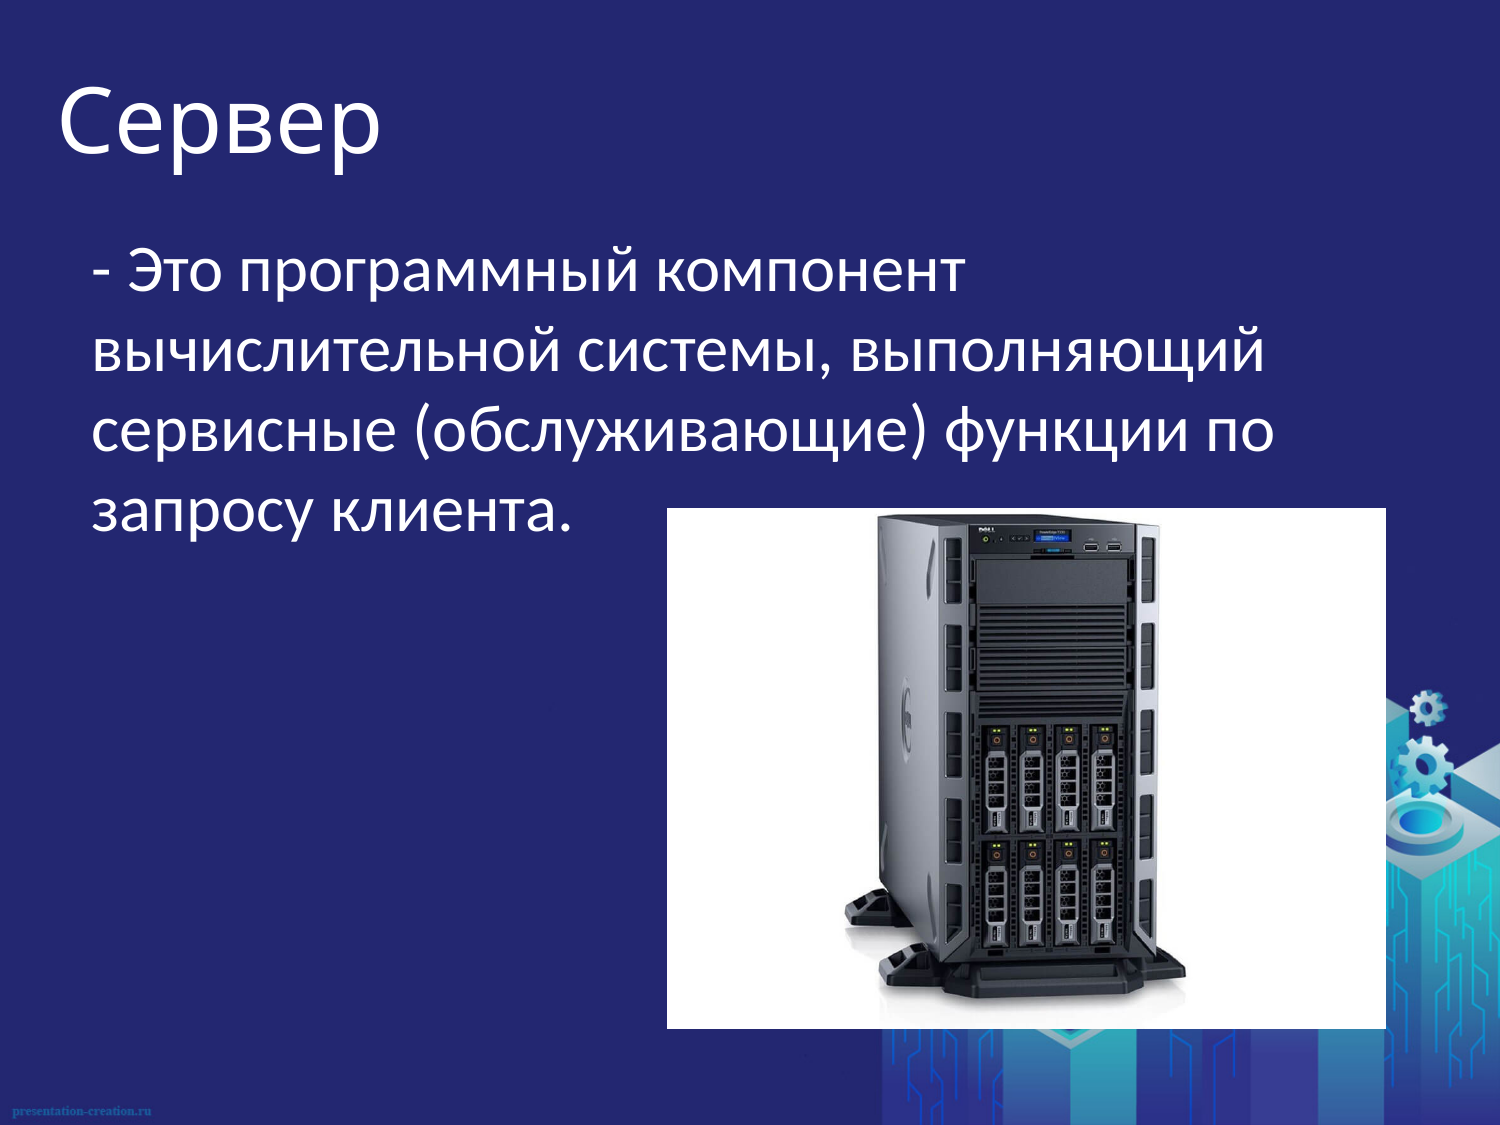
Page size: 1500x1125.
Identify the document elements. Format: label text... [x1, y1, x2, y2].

picture [0, 0, 1500, 1125]
list - Это программный компонент вычислительной системы, выполняющий сервисные (обслуживающие) функции по запросу клиента. [76, 217, 1424, 799]
title Сервер [41, 16, 1495, 218]
